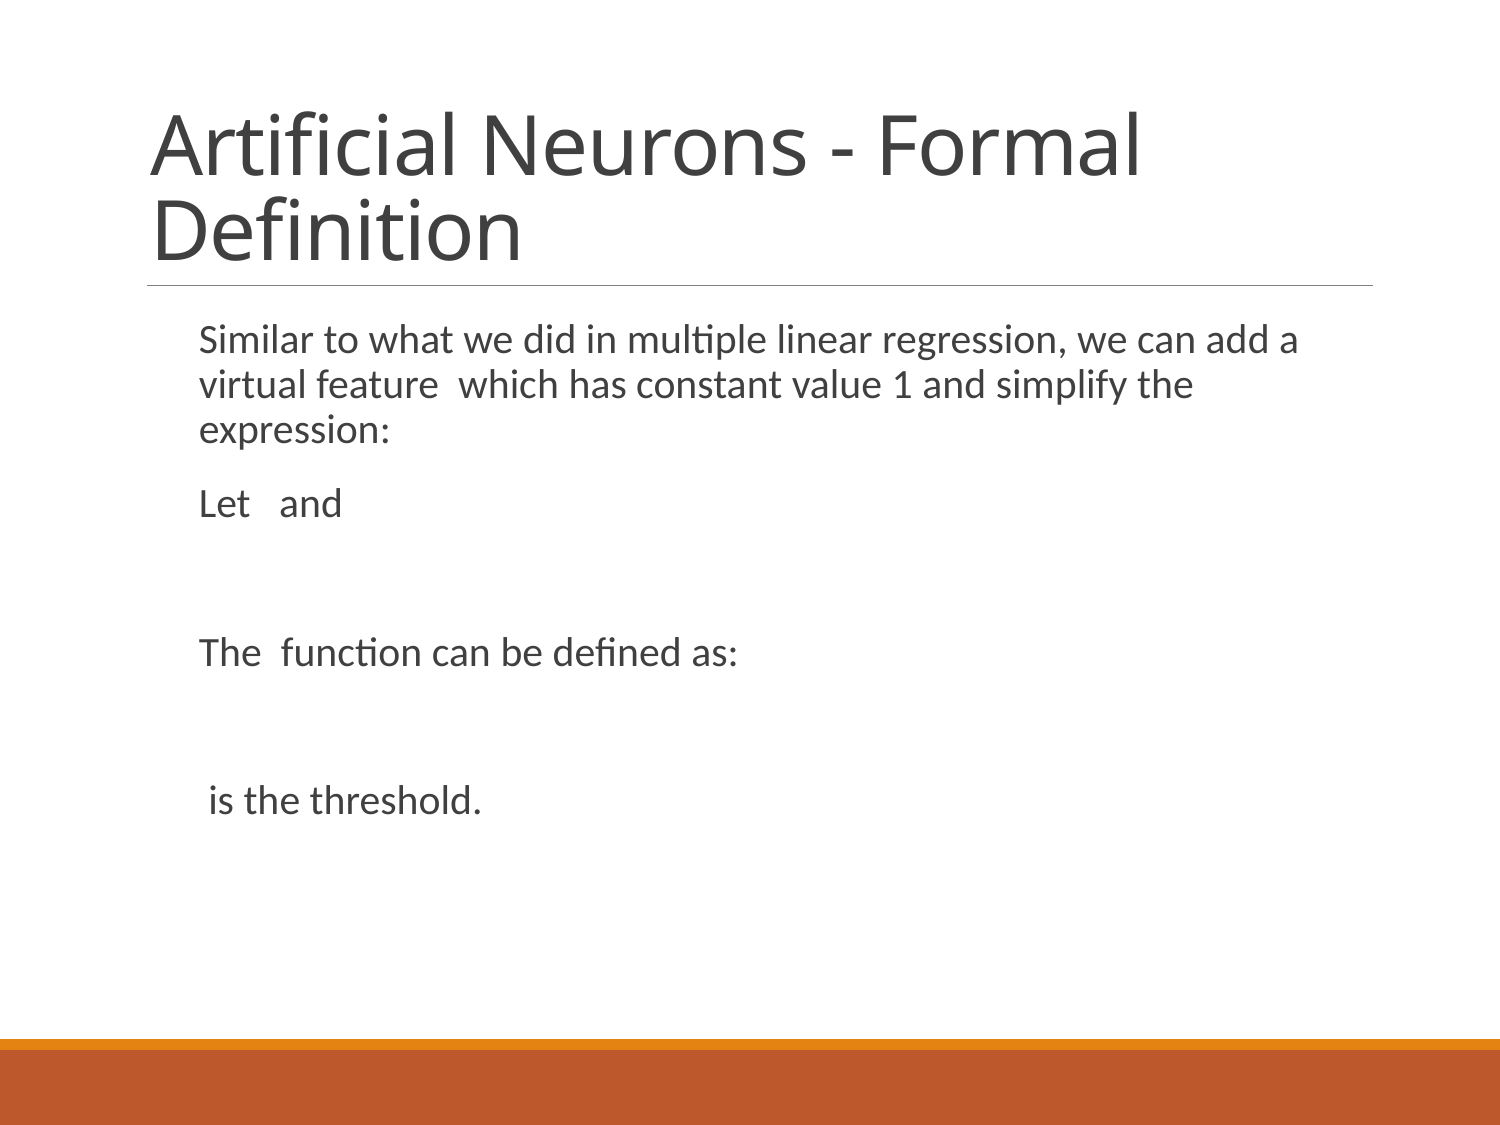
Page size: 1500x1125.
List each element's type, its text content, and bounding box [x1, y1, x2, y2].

title Artificial Neurons - Formal Definition [135, 47, 1373, 285]
text_box [315, 343, 1500, 440]
text_box [51, 279, 242, 341]
